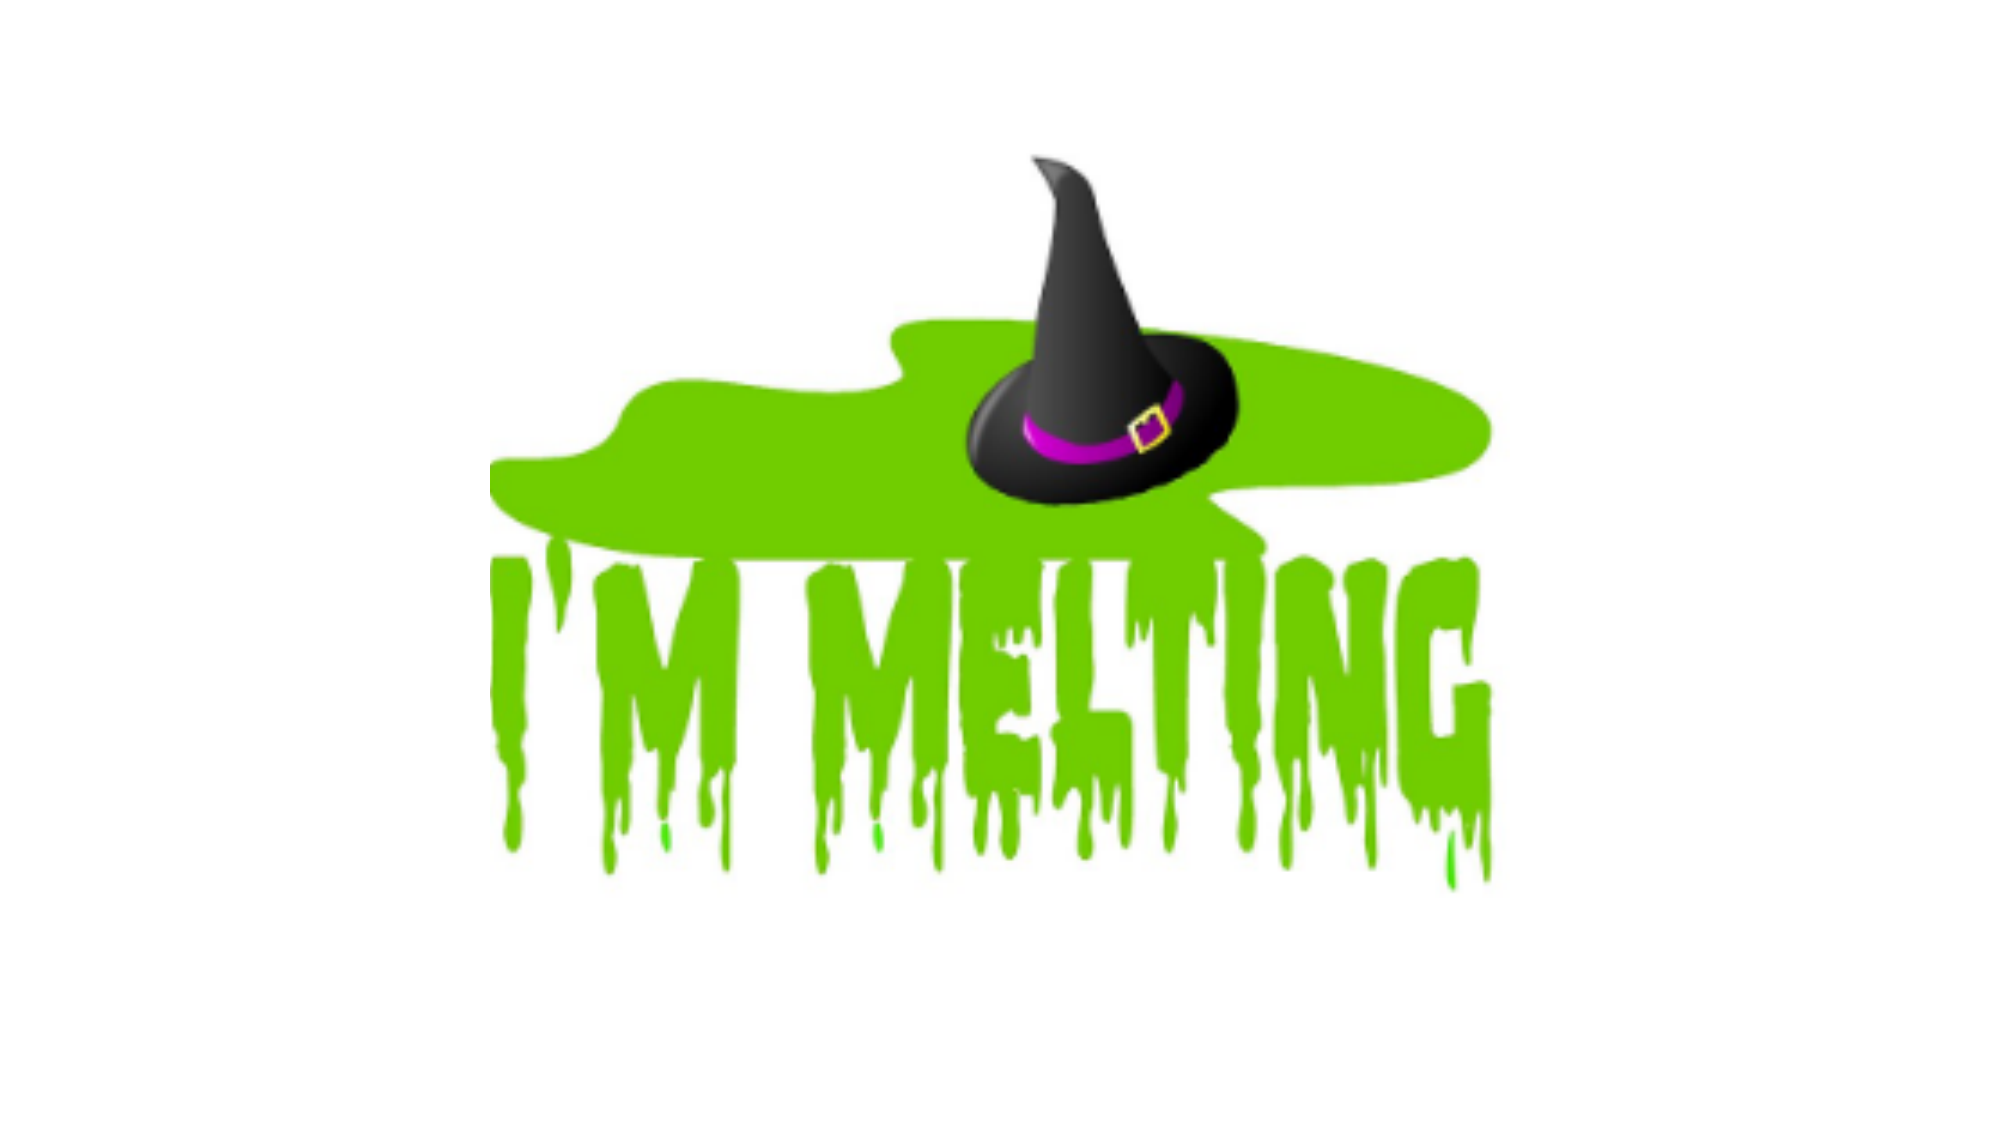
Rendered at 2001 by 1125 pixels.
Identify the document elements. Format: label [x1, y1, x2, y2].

list [489, 70, 1511, 1066]
